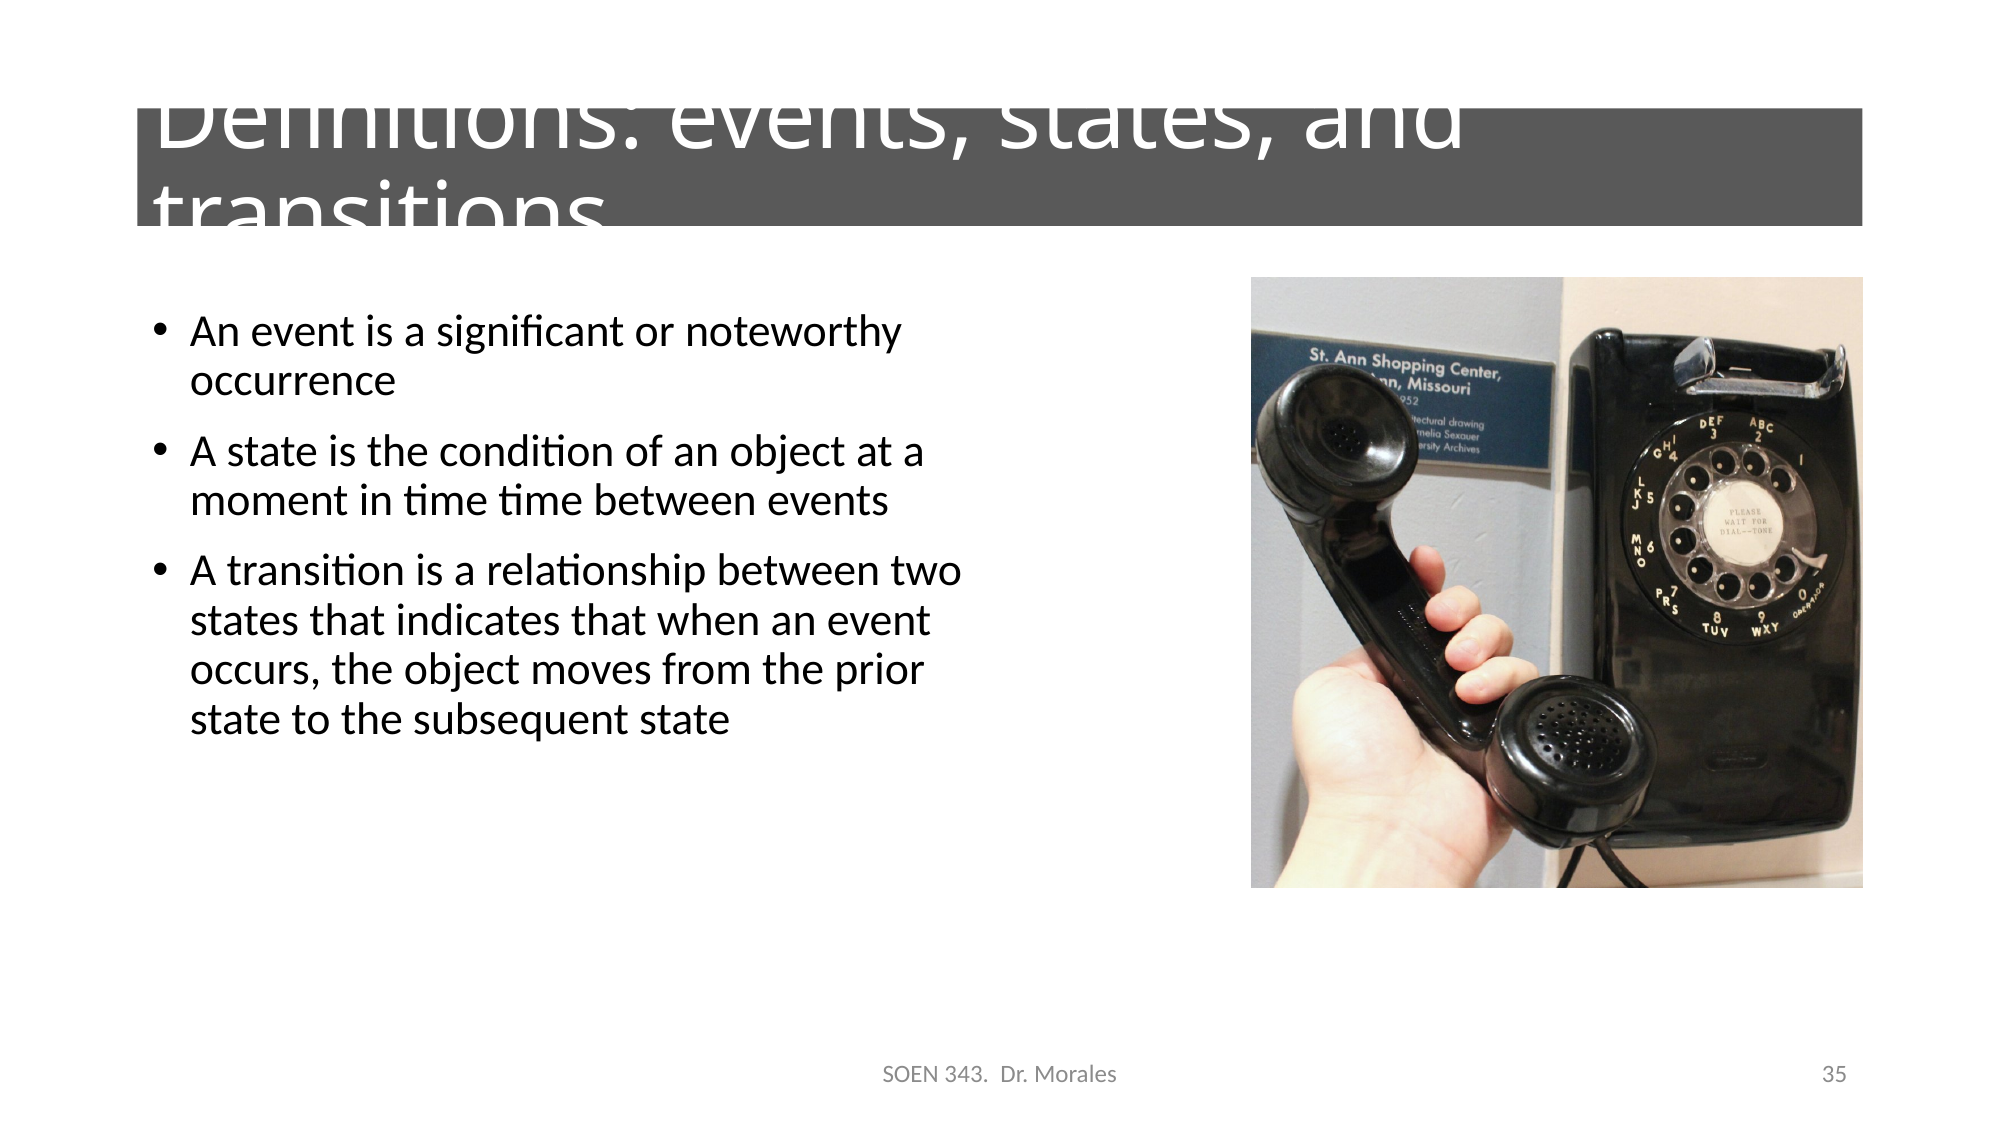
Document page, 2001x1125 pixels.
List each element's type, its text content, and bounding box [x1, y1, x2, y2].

slide_number 35 [1412, 1042, 1863, 1103]
title Definitions: events, states, and transitions [137, 59, 1863, 278]
footer SOEN 343. Dr. Morales [662, 1042, 1338, 1103]
picture [1251, 277, 1863, 888]
list An event is a significant or noteworthy occurrence A state is the condition of an object at a moment in time time between events A transition is a relationship between two states that indicates that when an event occurs, the object moves from the prior state to the subsequent state [137, 299, 1027, 1014]
